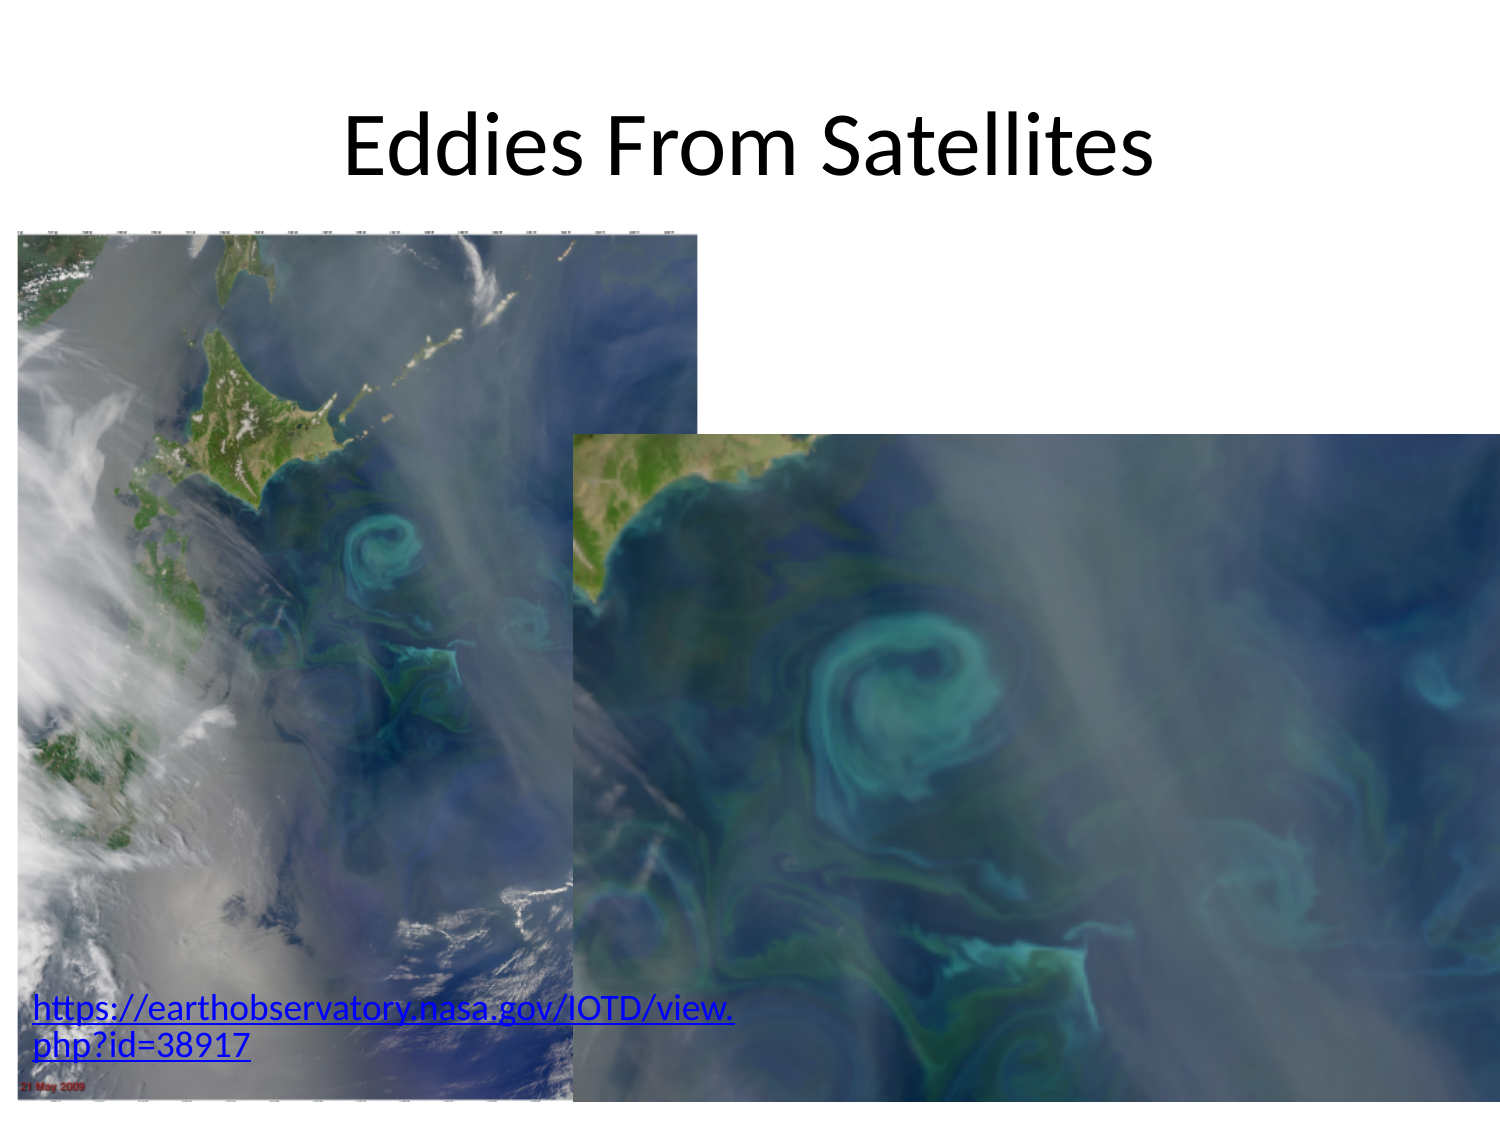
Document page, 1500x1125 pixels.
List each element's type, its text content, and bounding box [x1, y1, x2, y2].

title Eddies From Satellites [75, 45, 1425, 233]
picture [17, 231, 1500, 1102]
